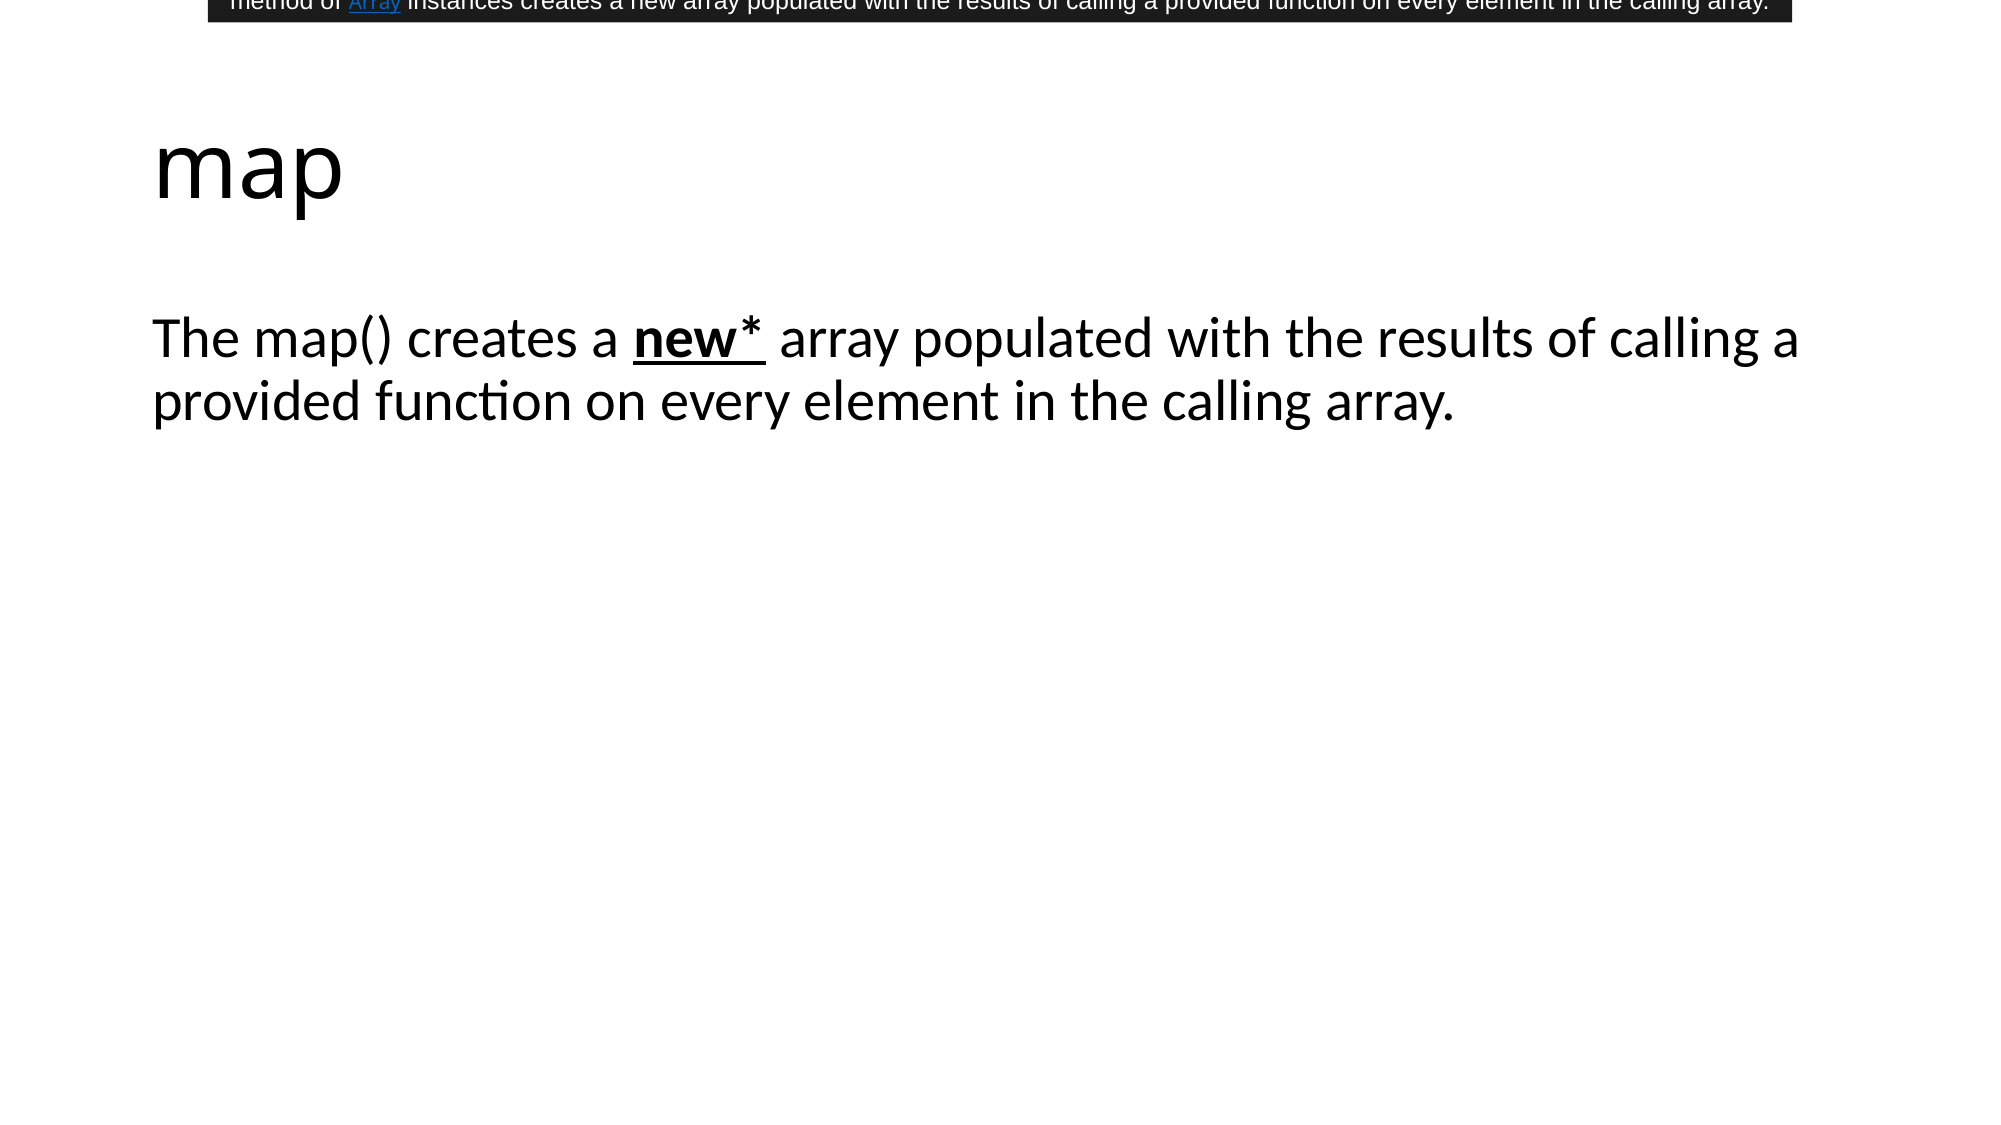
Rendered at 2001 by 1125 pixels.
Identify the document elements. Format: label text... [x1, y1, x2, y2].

list The map() creates a new* array populated with the results of calling a provided function on every element in the calling array. [137, 299, 1863, 1014]
text_box method of Array instances creates a new array populated with the results of calling a provided function on every element in the calling array. [207, 0, 1793, 23]
title map [137, 59, 1863, 278]
